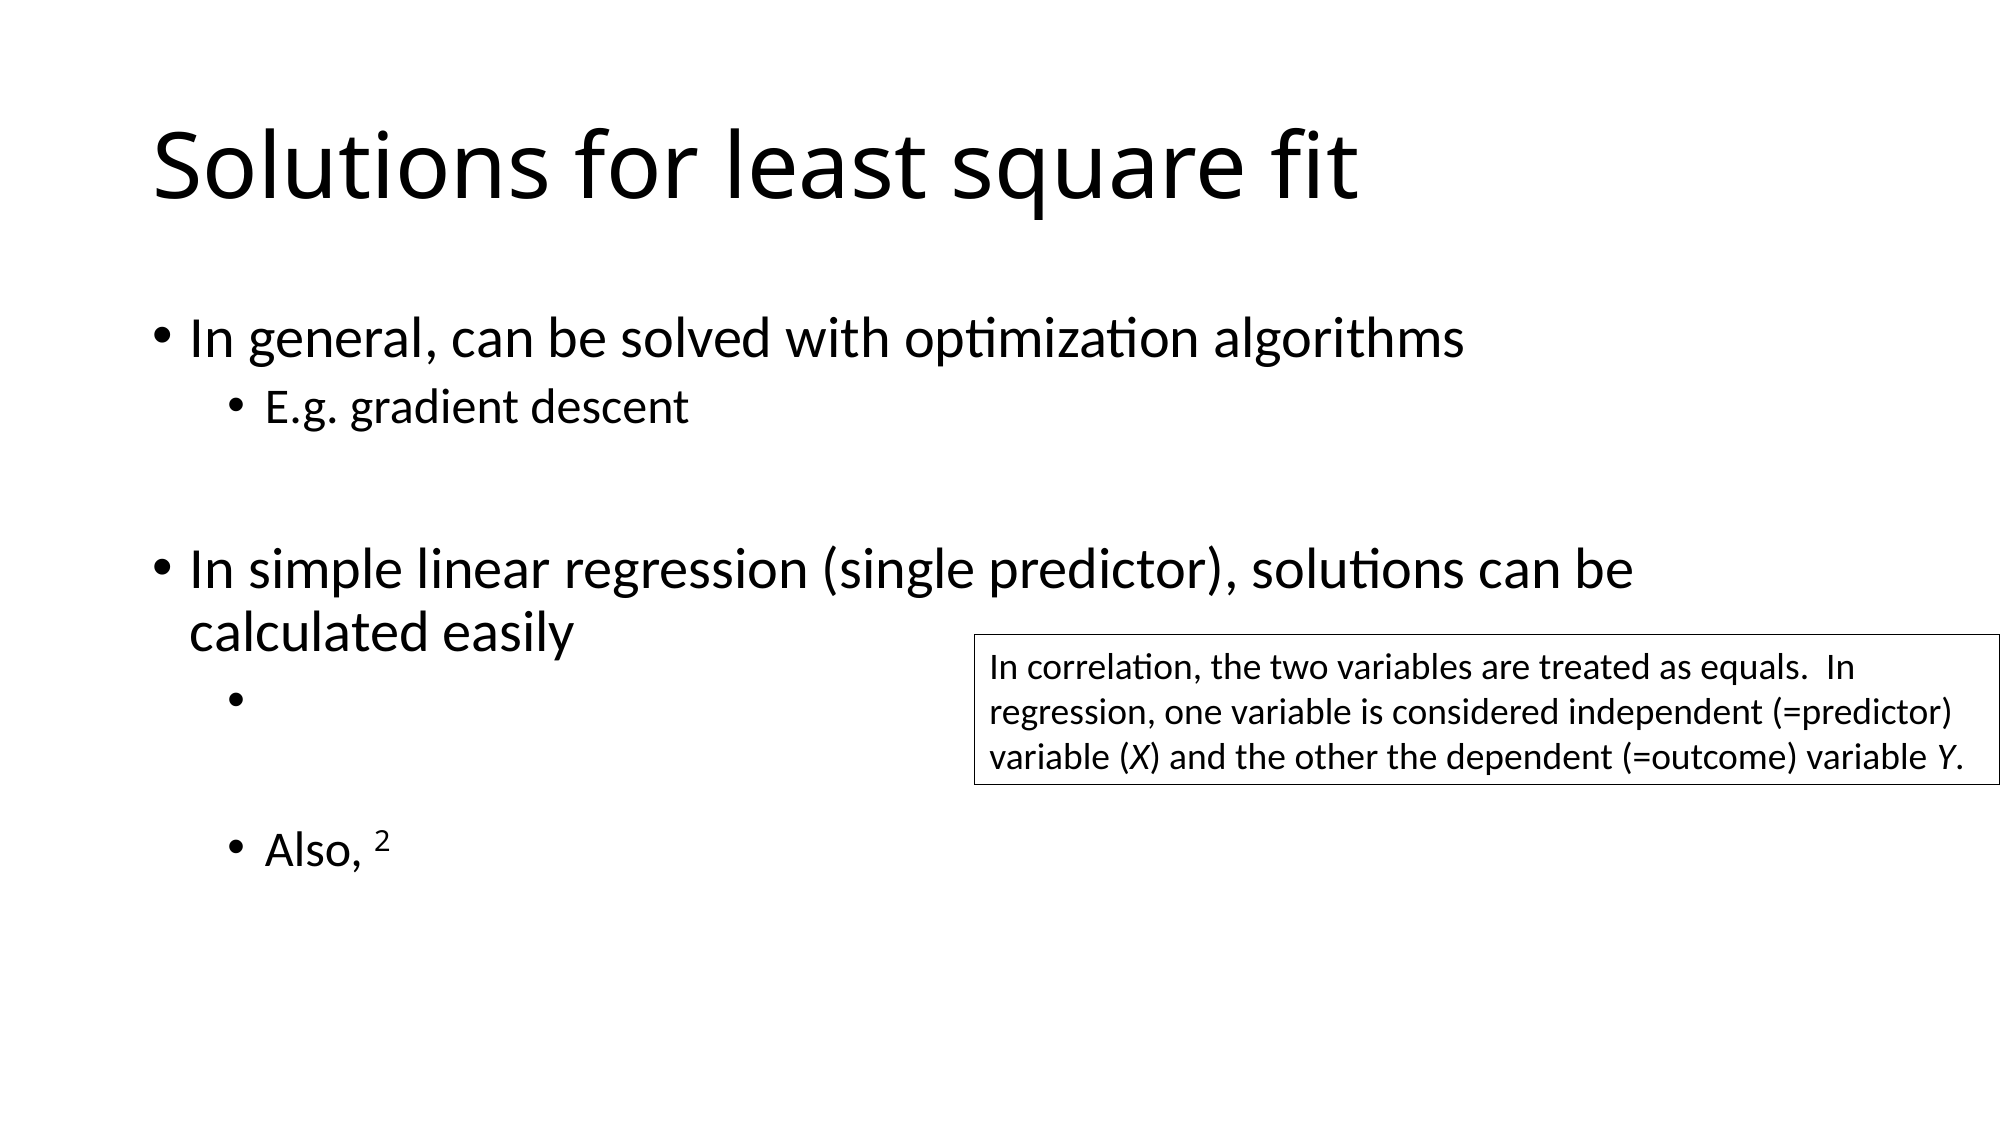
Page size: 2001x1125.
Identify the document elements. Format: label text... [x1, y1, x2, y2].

text_box In correlation, the two variables are treated as equals. In regression, one variable is considered independent (=predictor) variable (X) and the other the dependent (=outcome) variable Y. [974, 634, 2000, 785]
title Solutions for least square fit [137, 59, 1863, 278]
